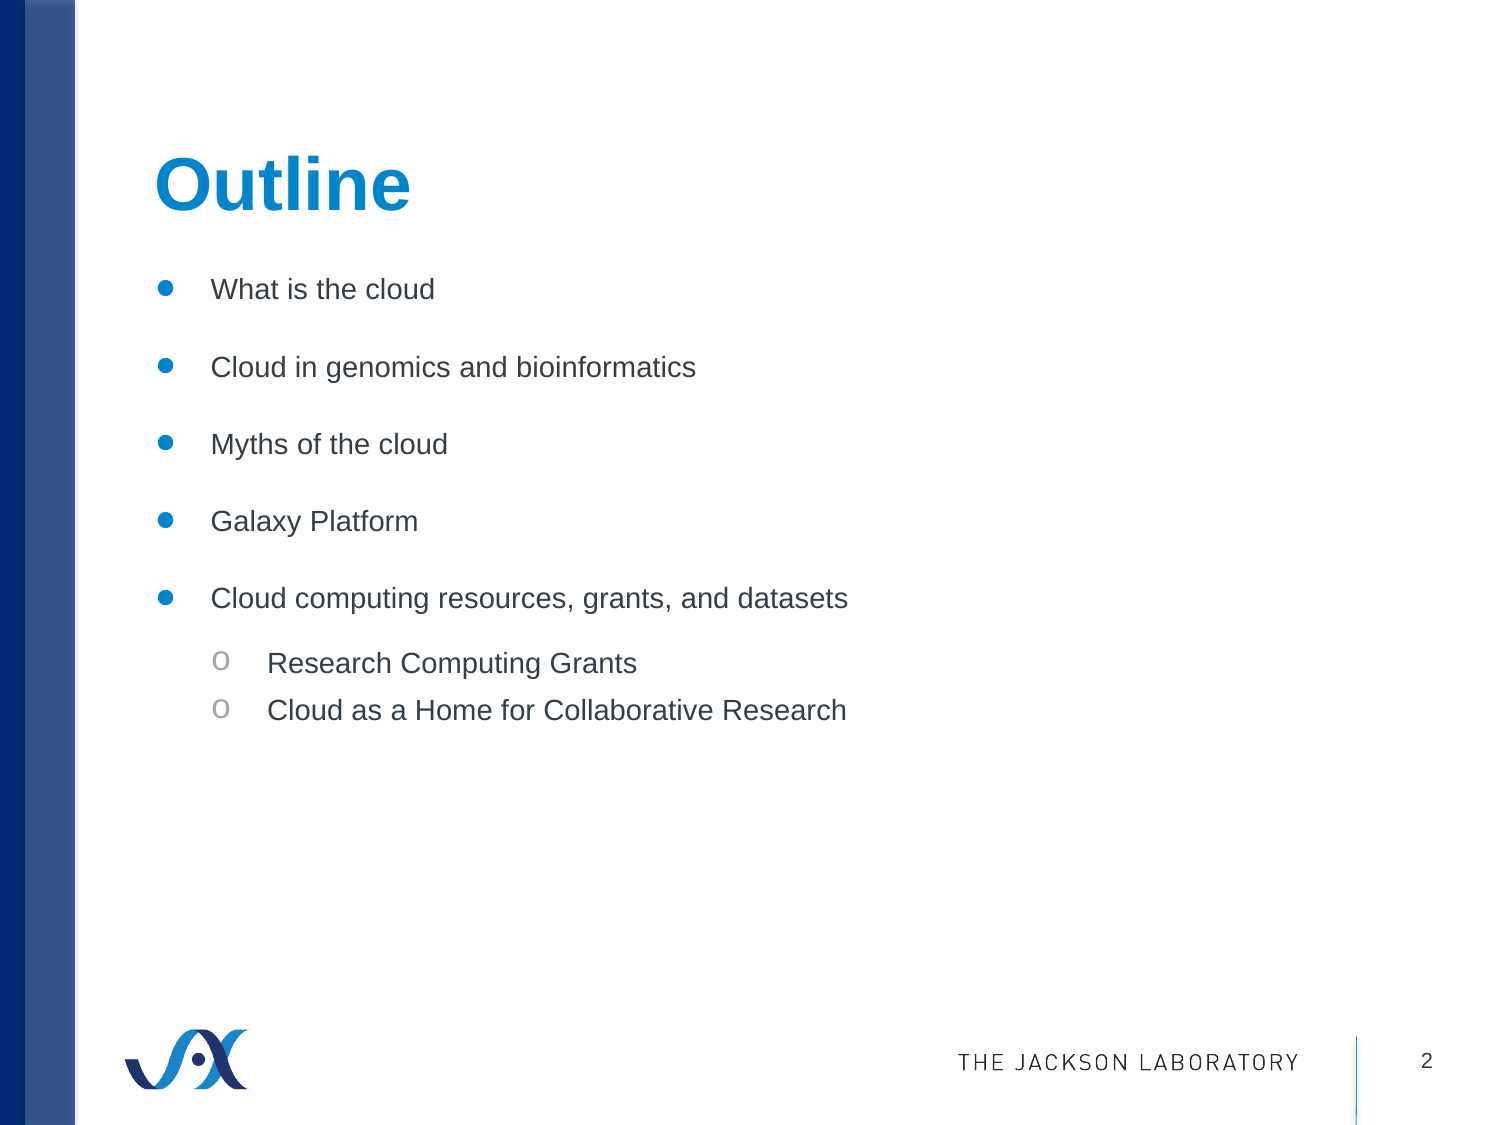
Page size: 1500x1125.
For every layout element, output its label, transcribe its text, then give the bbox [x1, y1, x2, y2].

picture [957, 1051, 1097, 1076]
picture [110, 1011, 268, 1106]
picture [154, 431, 177, 454]
slide_number 2 [1097, 1030, 1448, 1091]
picture [154, 354, 177, 377]
list What is the cloud Cloud in genomics and bioinformatics Myths of the cloud Galaxy Platform Cloud computing resources, grants, and datasets Research Computing Grants Cloud as a Home for Collaborative Research [154, 262, 1448, 950]
title Outline [154, 45, 1448, 233]
picture [154, 276, 177, 300]
picture [154, 508, 177, 532]
picture [154, 586, 177, 609]
